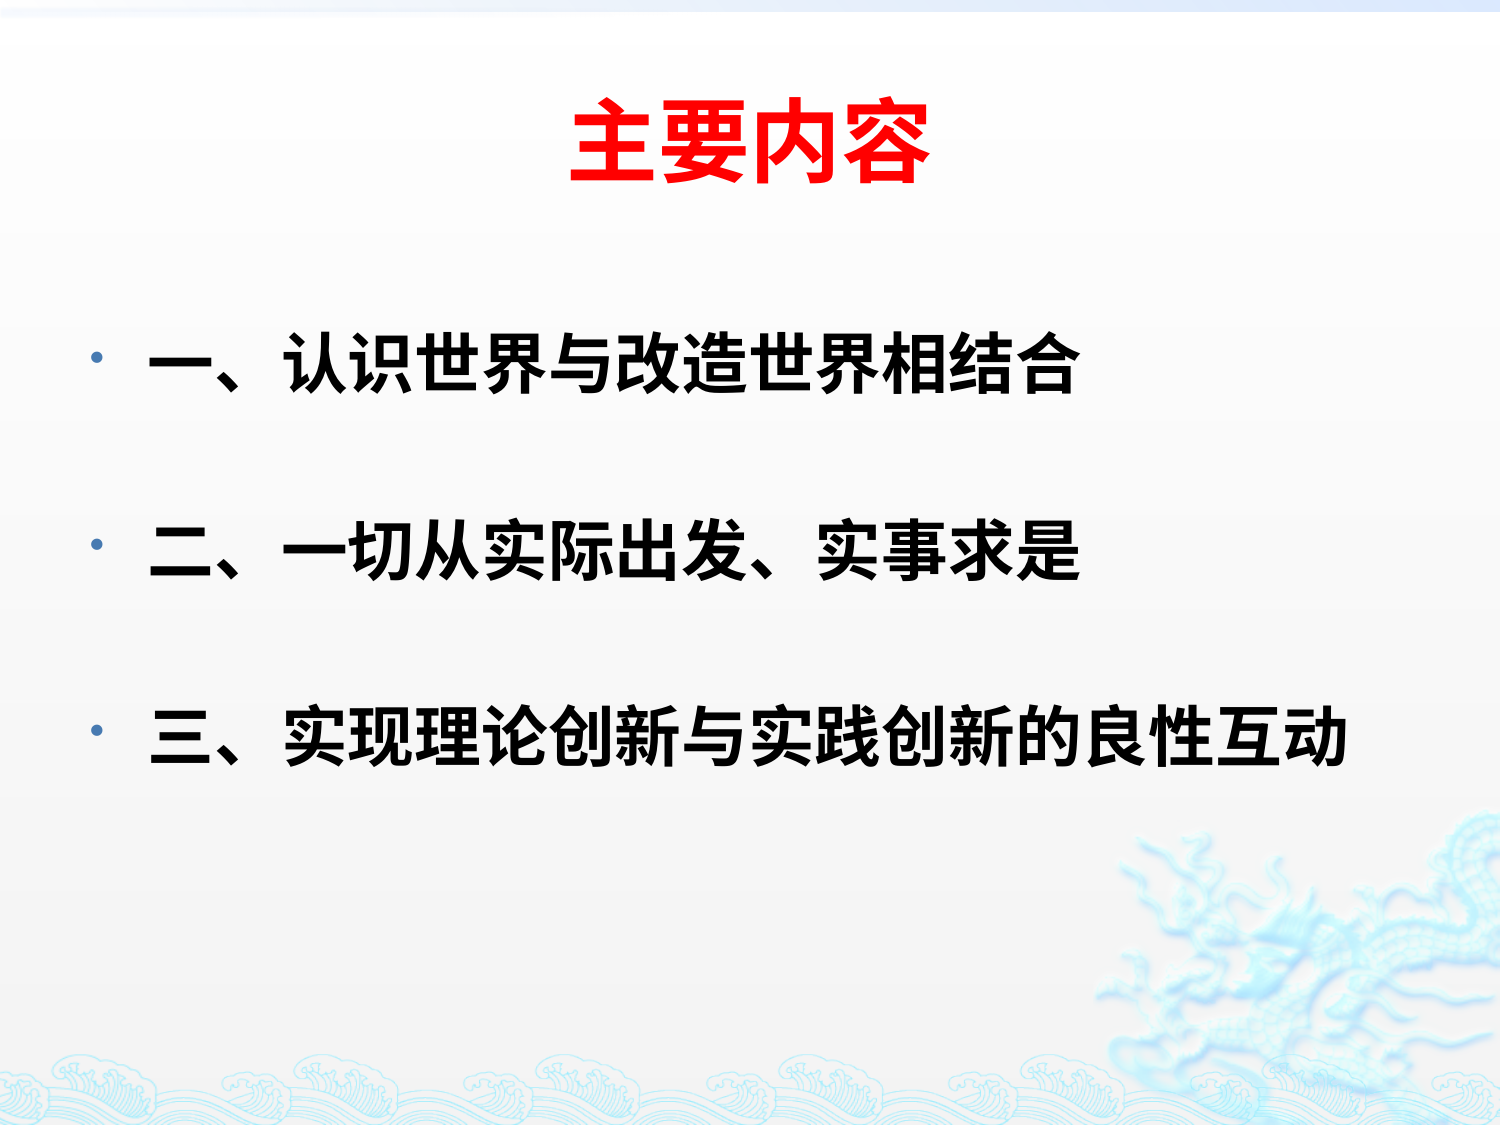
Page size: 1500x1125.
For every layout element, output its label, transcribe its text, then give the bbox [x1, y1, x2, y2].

list 一、认识世界与改造世界相结合 二、一切从实际出发、实事求是 三、实现理论创新与实践创新的良性互动 [76, 314, 1427, 1005]
title 主要内容 [75, 45, 1425, 233]
